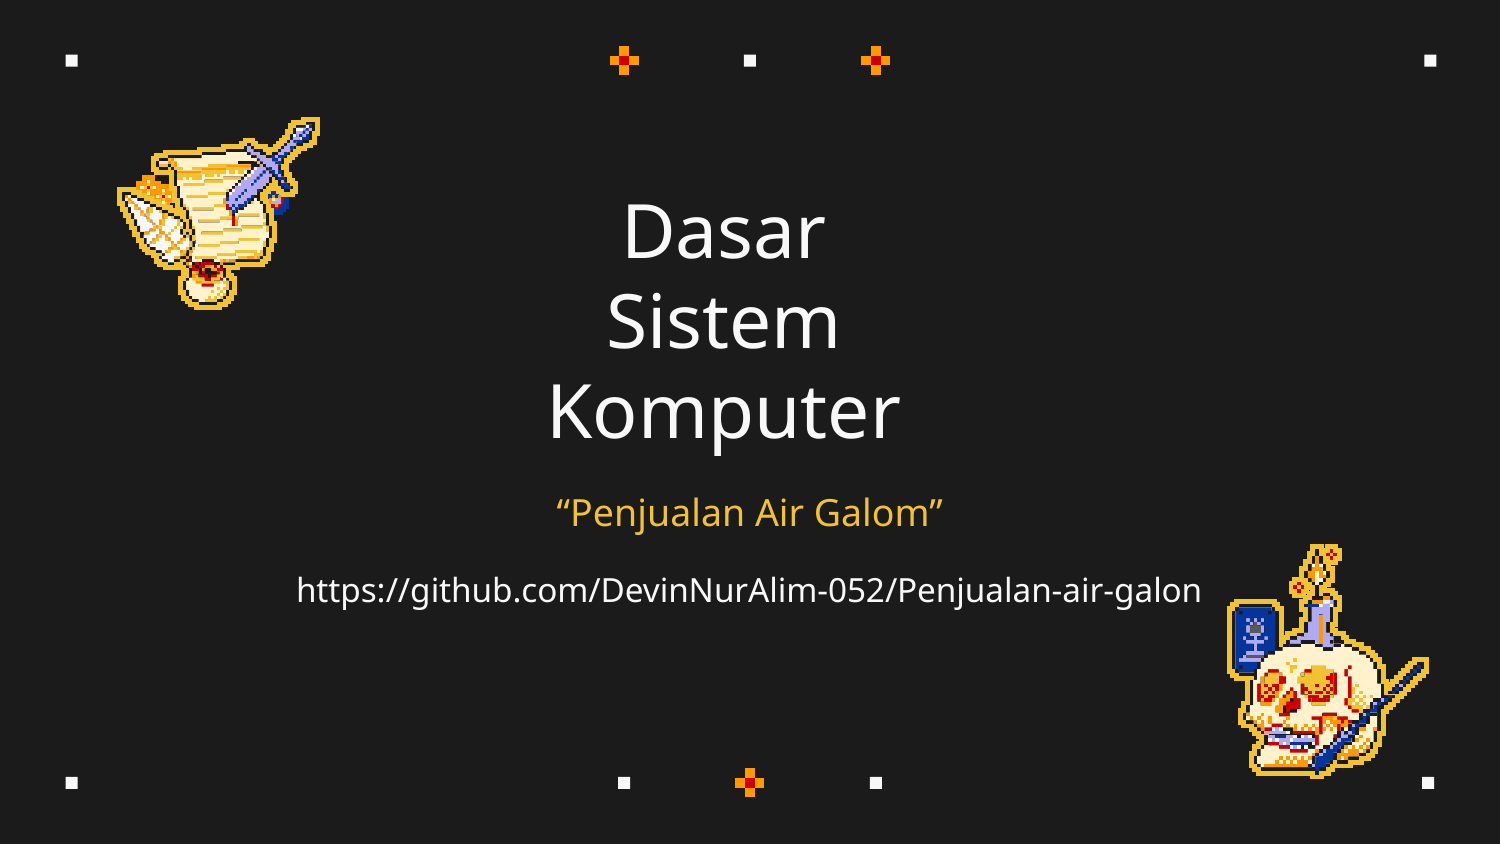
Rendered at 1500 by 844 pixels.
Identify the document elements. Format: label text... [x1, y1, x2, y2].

subtitle https://github.com/DevinNurAlim-052/Penjualan-air-galon [275, 554, 1225, 633]
title Dasar Sistem Komputer [275, 210, 1173, 446]
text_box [121, 121, 315, 306]
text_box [1231, 548, 1425, 775]
title “Penjualan Air Galom” [275, 446, 1225, 550]
